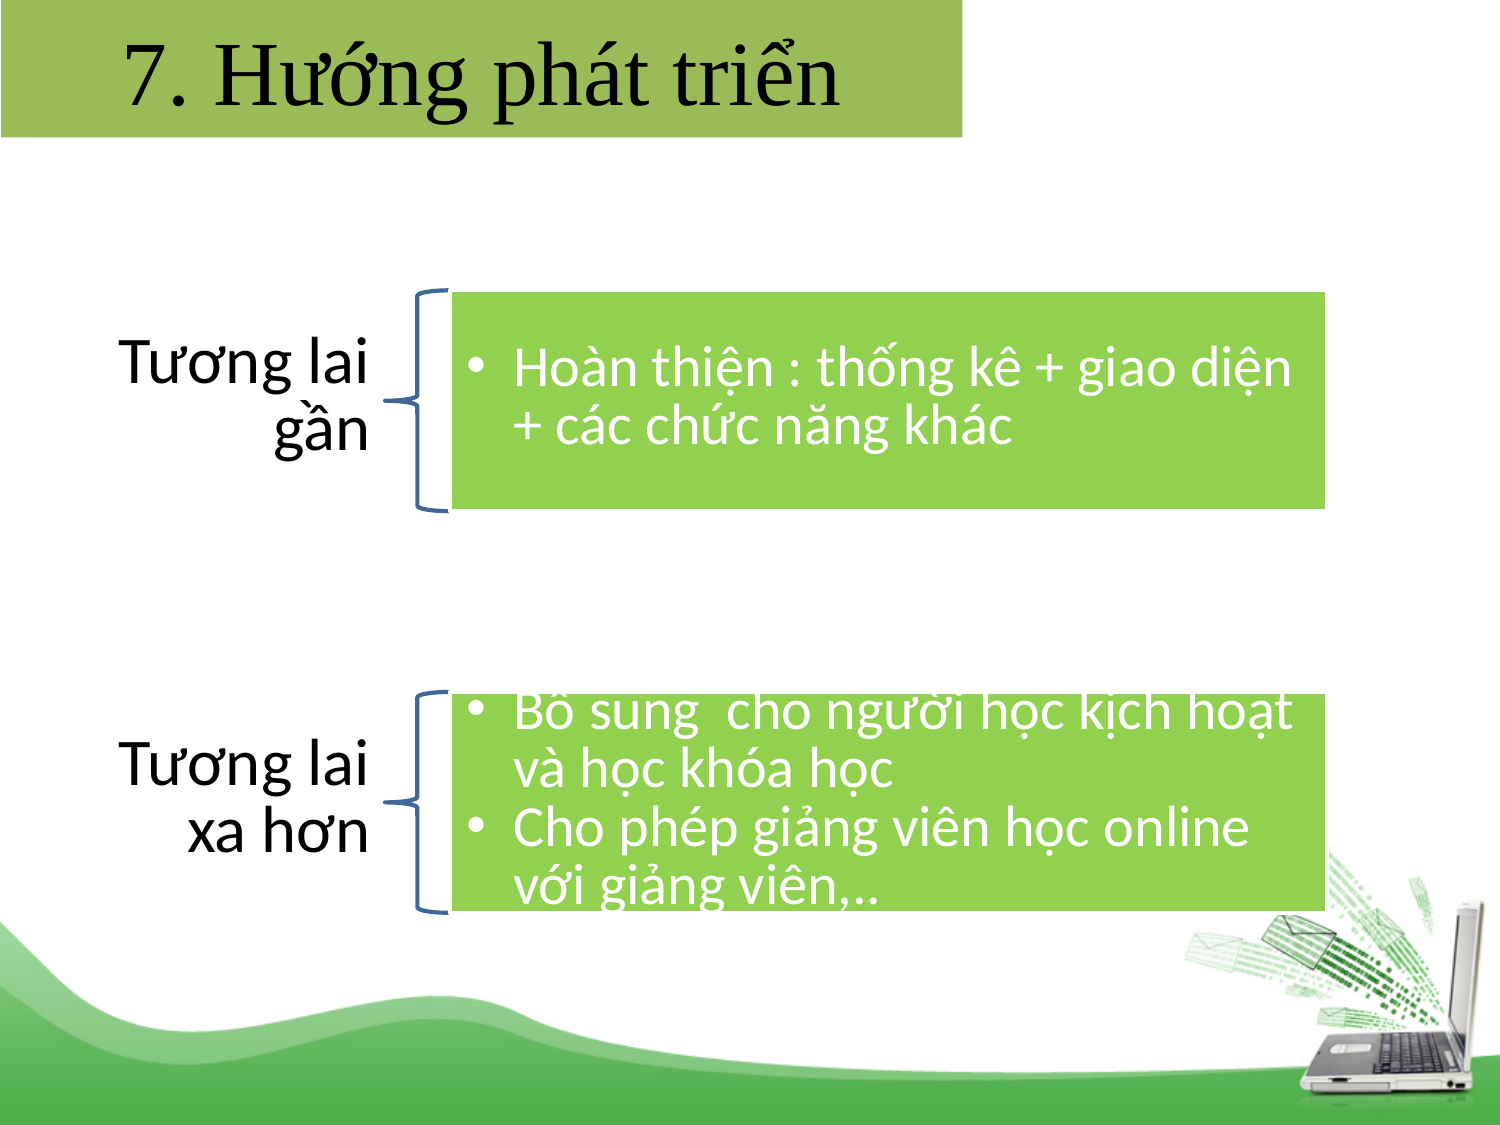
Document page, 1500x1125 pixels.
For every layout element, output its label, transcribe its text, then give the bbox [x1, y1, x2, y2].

picture [0, 0, 1500, 1125]
title 7. Hướng phát triển [1, 0, 963, 138]
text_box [62, 199, 1354, 1004]
